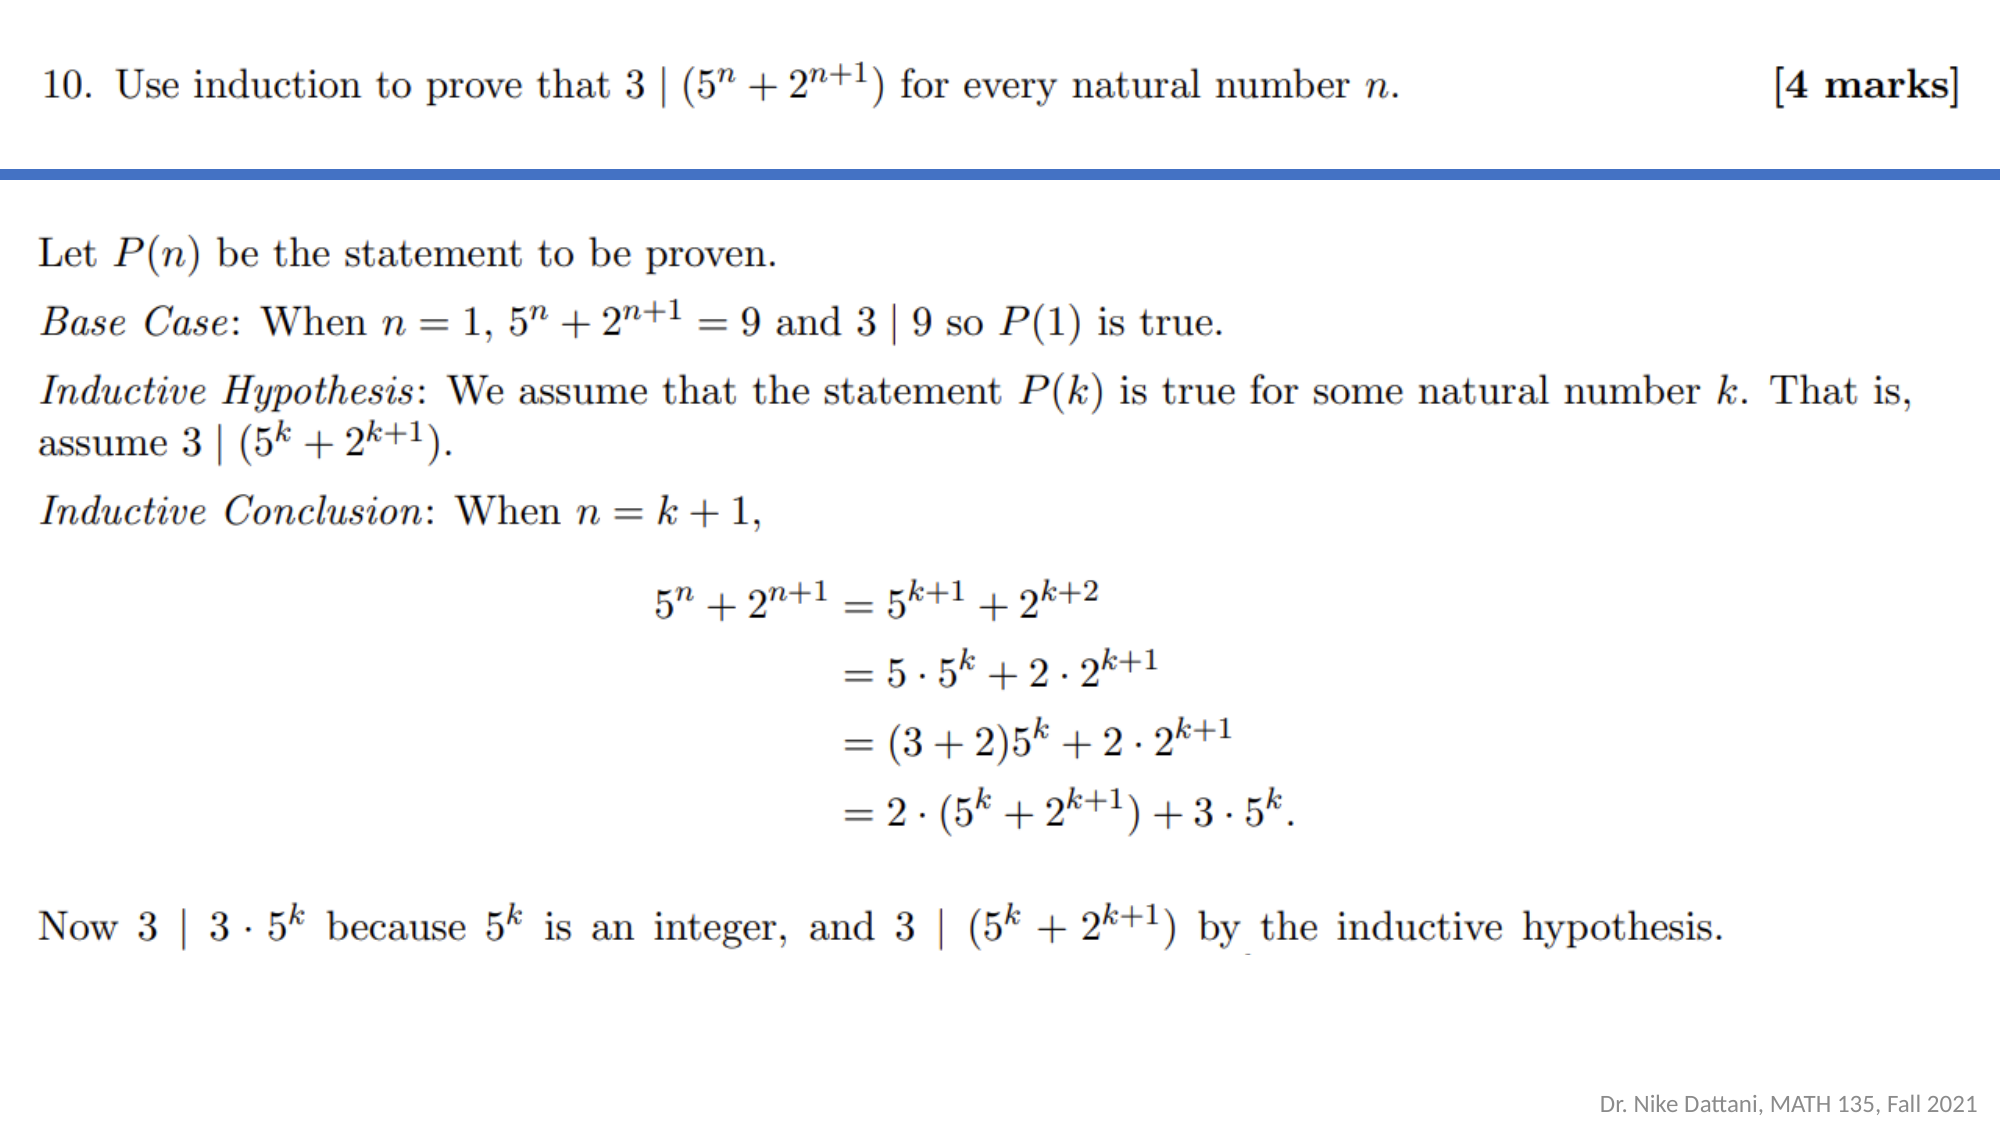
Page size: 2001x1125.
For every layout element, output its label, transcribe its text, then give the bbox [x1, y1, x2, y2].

picture [0, 207, 1941, 1091]
picture [8, 34, 2000, 118]
footer Dr. Nike Dattani, MATH 135, Fall 2021 [1451, 1072, 2000, 1125]
